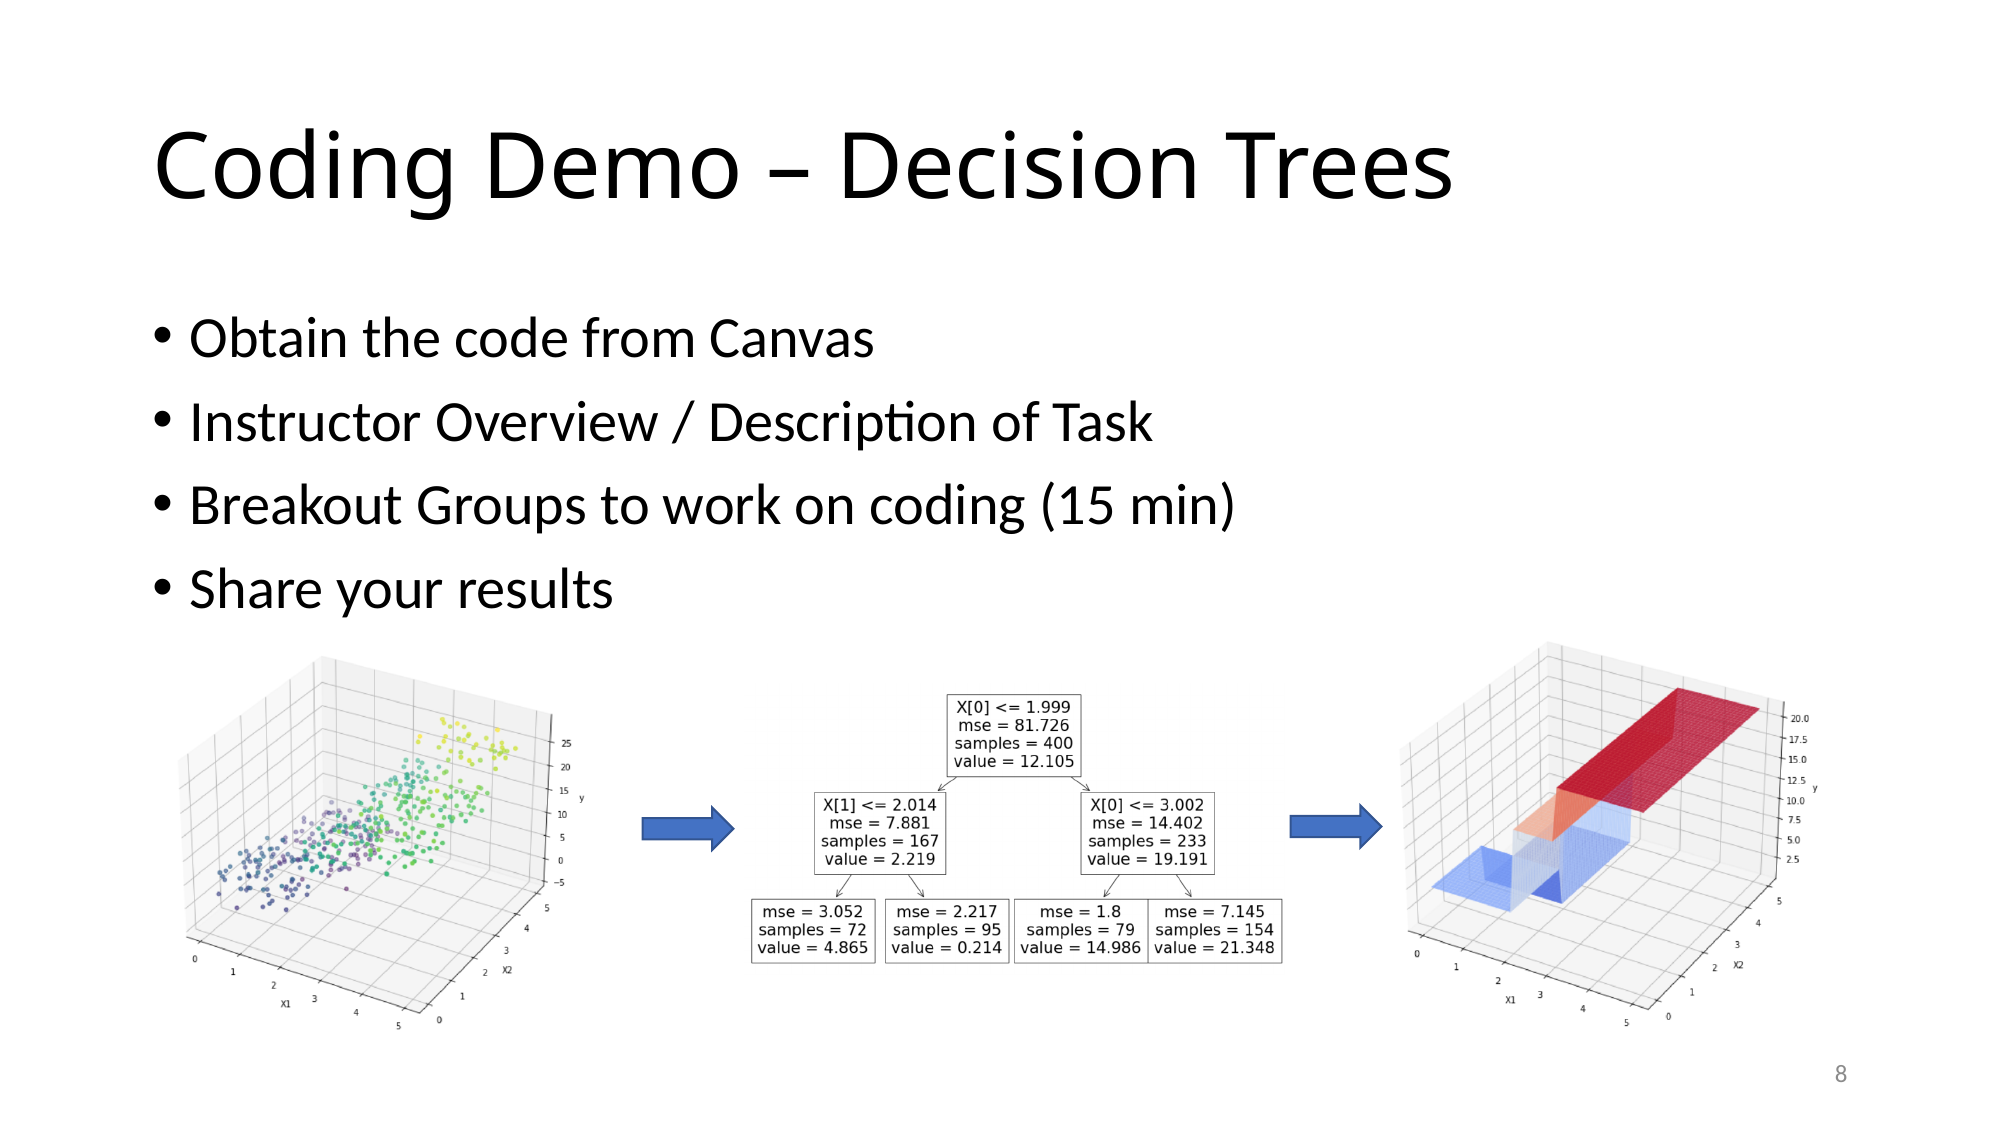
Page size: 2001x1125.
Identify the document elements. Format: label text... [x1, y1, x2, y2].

title Coding Demo – Decision Trees [137, 59, 1863, 278]
slide_number 8 [1412, 1042, 1863, 1103]
picture [167, 644, 588, 1043]
text_box [1289, 802, 1383, 851]
picture [1394, 637, 1820, 1036]
text_box [641, 805, 735, 853]
list Obtain the code from Canvas Instructor Overview / Description of Task Breakout Groups to work on coding (15 min) Share your results [137, 299, 1863, 1014]
picture [744, 683, 1285, 975]
